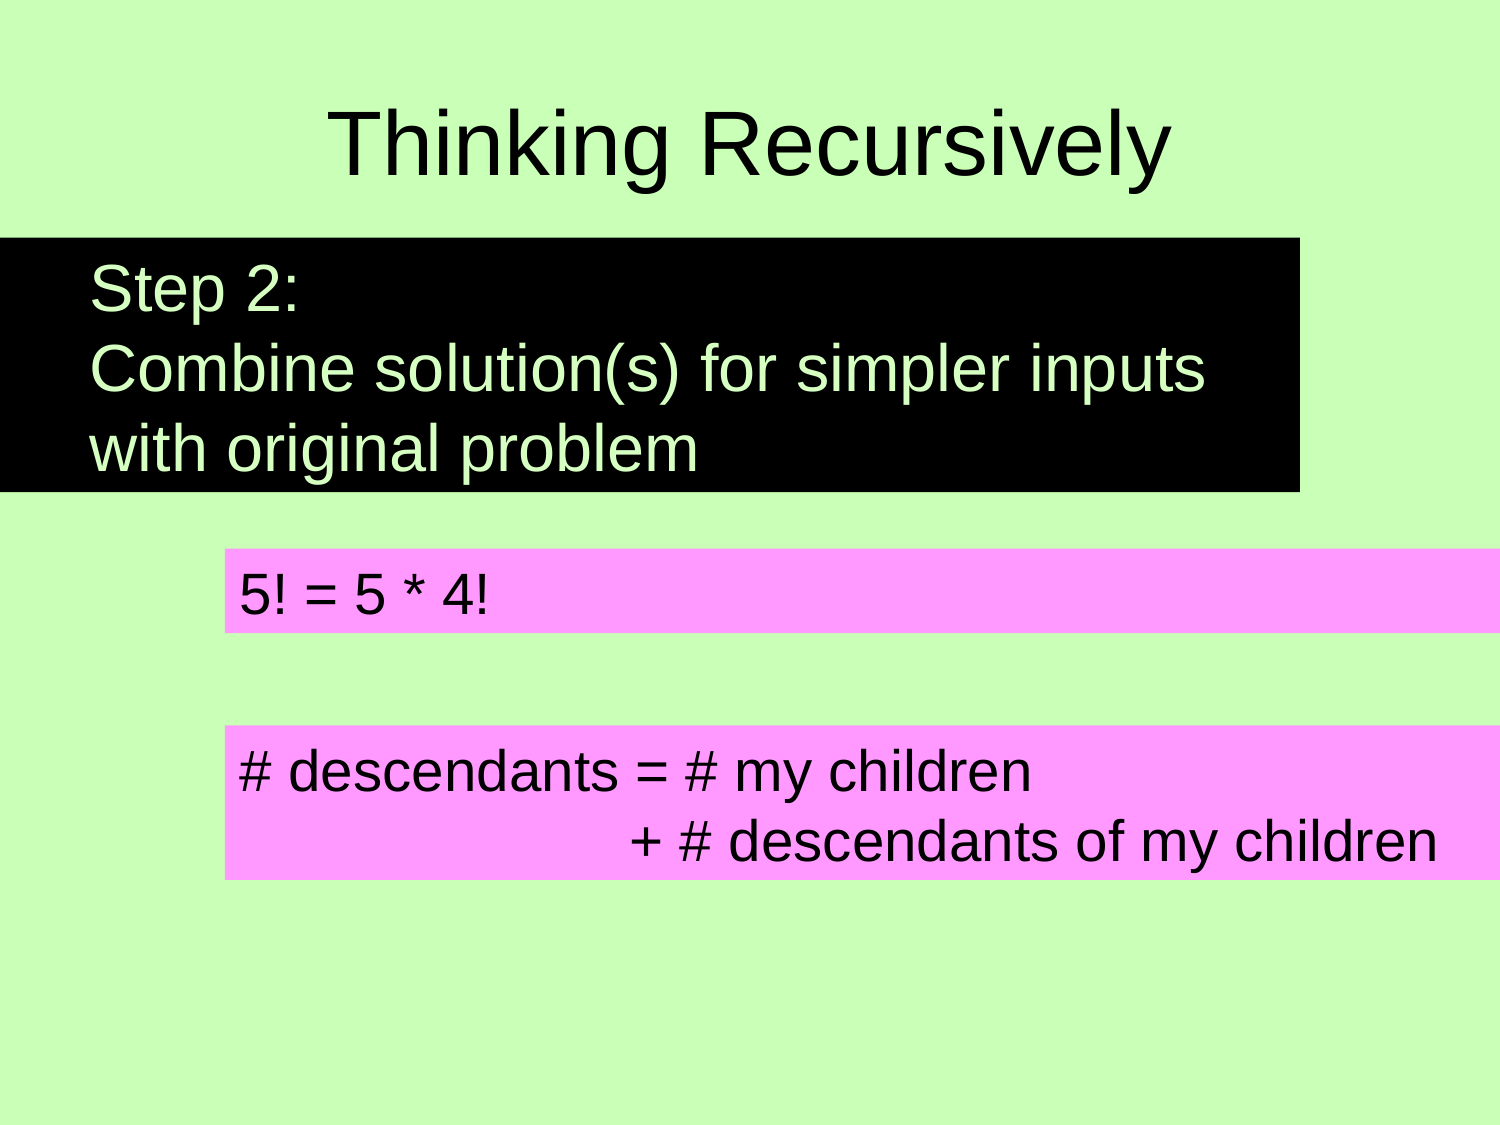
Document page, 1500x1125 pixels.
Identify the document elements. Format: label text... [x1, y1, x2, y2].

text_box 5! = 5 * 4! [224, 548, 1500, 634]
text_box Step 2: Combine solution(s) for simpler inputs with original problem [0, 237, 1300, 493]
text_box # descendants = # my children + # descendants of my children [224, 725, 1500, 880]
title Thinking Recursively [75, 45, 1425, 233]
